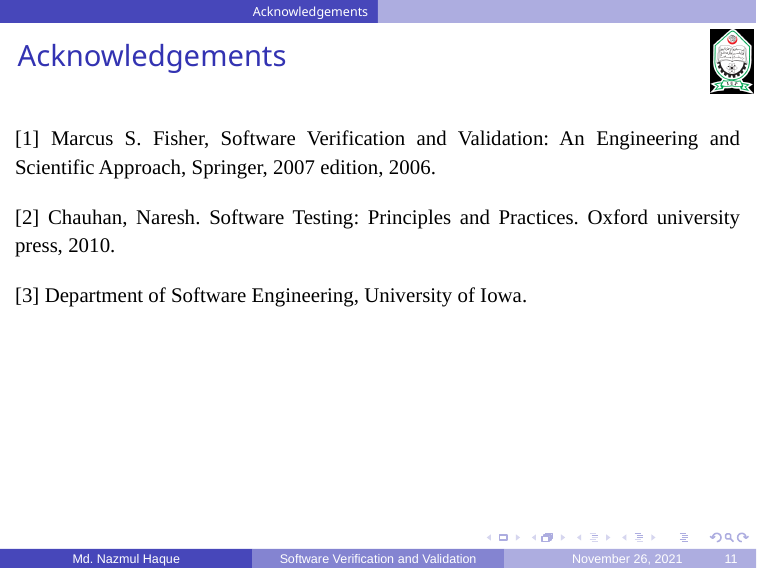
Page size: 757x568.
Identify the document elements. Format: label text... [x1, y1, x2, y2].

text_box [1] Marcus S. Fisher, Software Verification and Validation: An Engineering and Scientific Approach, Springer, 2007 edition, 2006. [2] Chauhan, Naresh. Software Testing: Principles and Practices. Oxford university press, 2010. [3] Department of Software Engineering, University of Iowa. [0, 106, 757, 525]
text_box Acknowledgements [15, 27, 740, 102]
text_box Acknowledgements [0, 0, 377, 23]
picture [740, 29, 754, 94]
text_box [377, 0, 756, 23]
